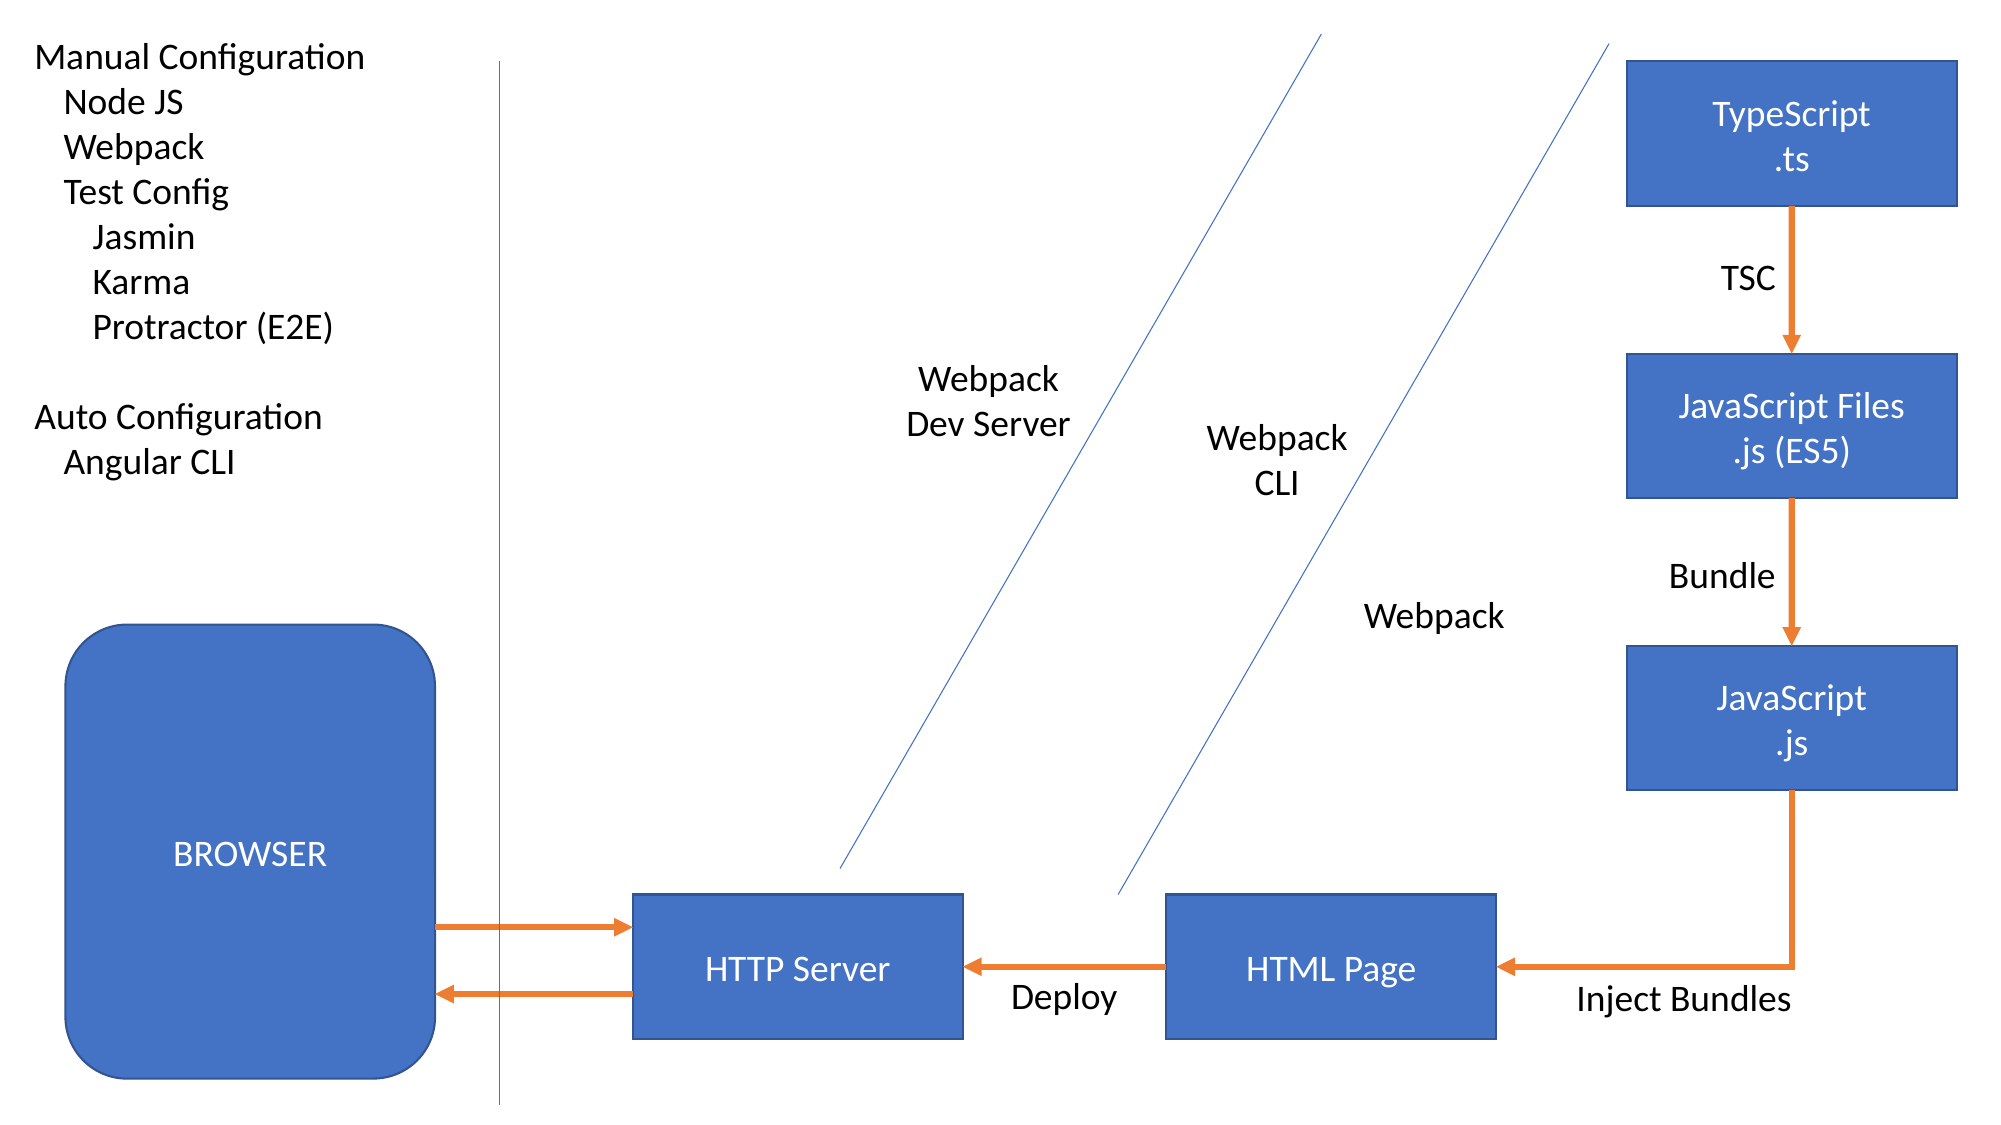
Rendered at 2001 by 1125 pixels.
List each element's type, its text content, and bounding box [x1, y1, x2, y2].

text_box BROWSER [64, 623, 437, 1080]
text_box HTML Page [1165, 895, 1497, 1040]
text_box Bundle [1654, 543, 1791, 604]
text_box TSC [1706, 245, 1791, 306]
text_box HTTP Server [632, 893, 964, 1040]
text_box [1555, 730, 1733, 1027]
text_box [839, 33, 1322, 869]
text_box Deploy [996, 967, 1133, 1025]
text_box JavaScript .js [1626, 645, 1958, 791]
text_box JavaScript Files .js (ES5) [1626, 353, 1958, 499]
text_box Inject Bundles [1733, 966, 1807, 1027]
text_box Manual Configuration Node JS Webpack Test Config Jasmin Karma Protractor (E2E) Auto Configuration Angular CLI [19, 24, 381, 490]
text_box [1118, 43, 1610, 895]
text_box TypeScript .ts [1626, 60, 1958, 207]
